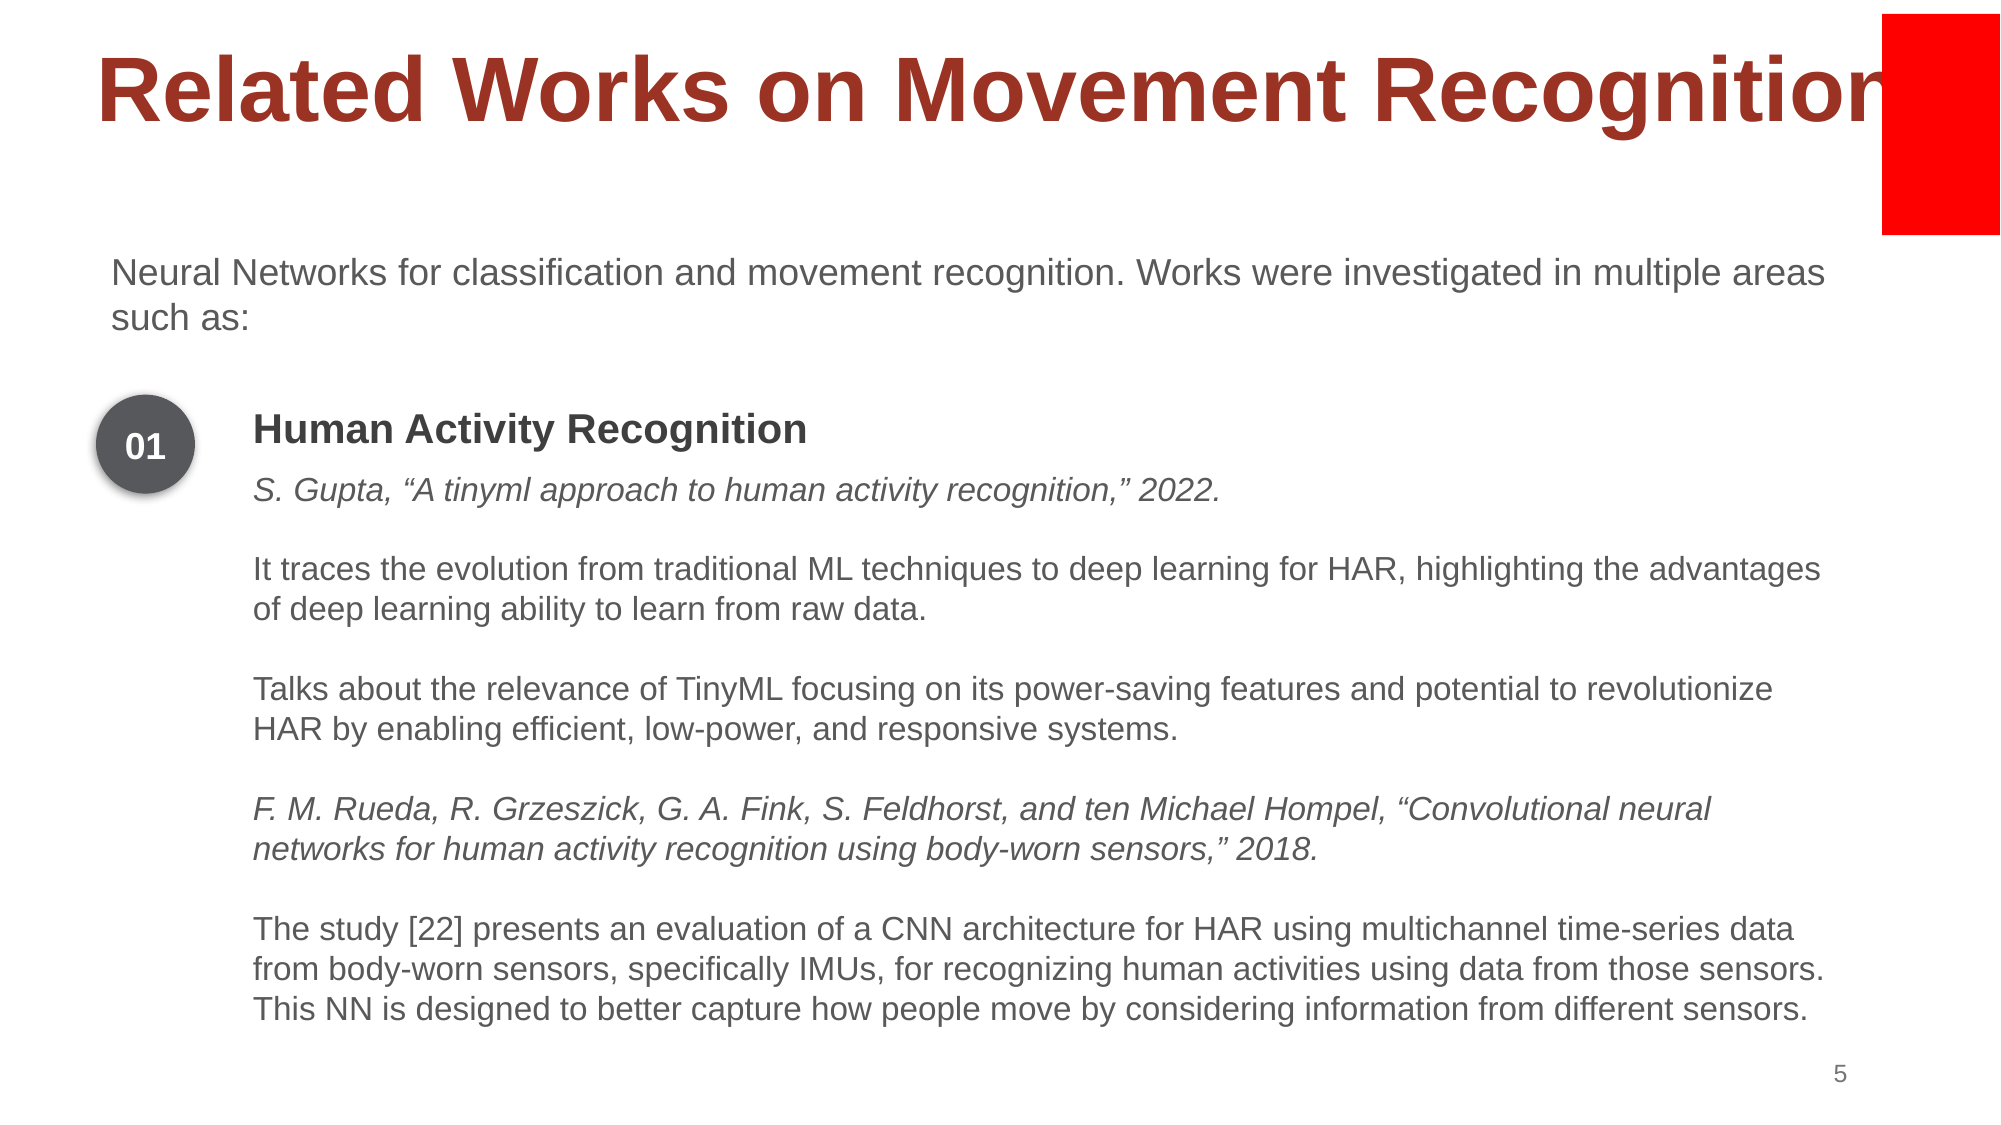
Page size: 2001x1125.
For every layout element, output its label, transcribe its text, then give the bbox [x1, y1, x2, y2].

slide_number ‹#› [1412, 1042, 1863, 1103]
text_box S. Gupta, “A tinyml approach to human activity recognition,” 2022. It traces the evolution from traditional ML techniques to deep learning for HAR, highlighting the advantages of deep learning ability to learn from raw data. Talks about the relevance of TinyML focusing on its power-saving features and potential to revolutionize HAR by enabling efficient, low-power, and responsive systems. F. M. Rueda, R. Grzeszick, G. A. Fink, S. Feldhorst, and ten Michael Hompel, “Convolutional neural networks for human activity recognition using body-worn sensors,” 2018. The study [22] presents an evaluation of a CNN architecture for HAR using multichannel time-series data from body-worn sensors, specifically IMUs, for recognizing human activities using data from those sensors. This NN is designed to better capture how people move by considering information from different sensors. [237, 460, 1863, 1074]
text_box [1882, 13, 2000, 236]
text_box Human Activity Recognition [237, 394, 1236, 460]
text_box 01 [96, 394, 195, 494]
title Related Works on Movement Recognition [0, 0, 2000, 188]
text_box Neural Networks for classification and movement recognition. Works were investigated in multiple areas such as: [95, 240, 1890, 346]
